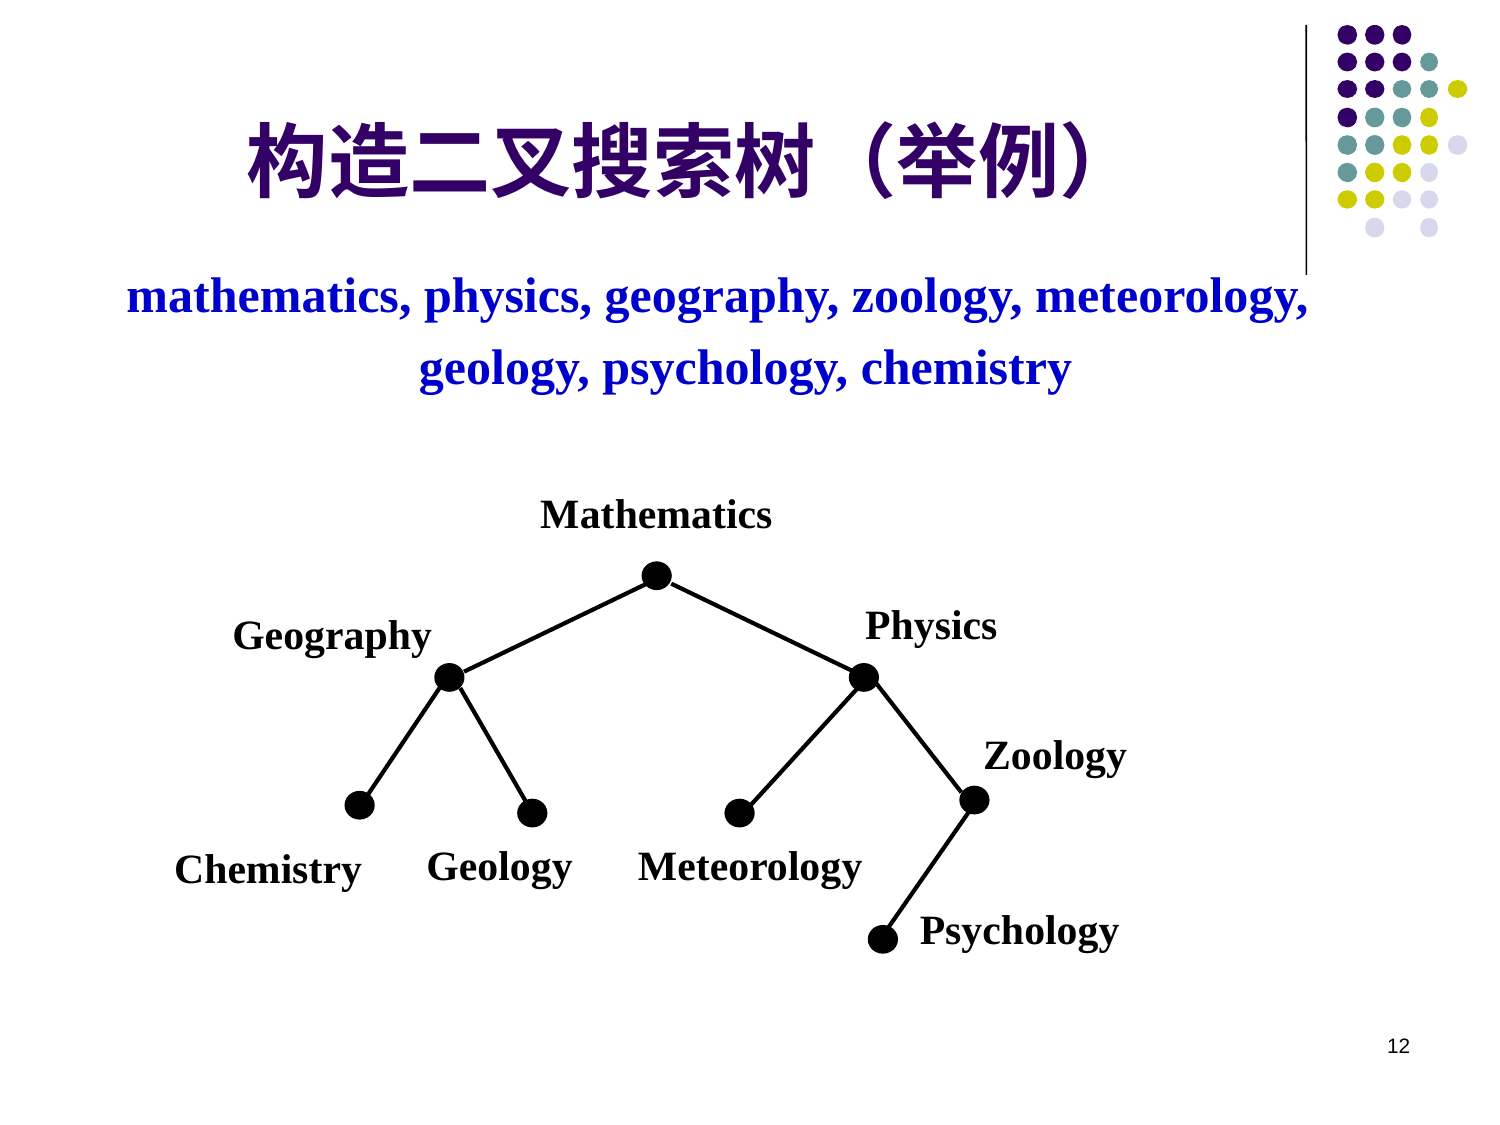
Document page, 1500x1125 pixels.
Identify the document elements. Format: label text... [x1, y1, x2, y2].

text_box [159, 479, 1223, 1000]
list mathematics, physics, geography, zoology, meteorology, geology, psychology, chemistry [53, 243, 1383, 445]
title 构造二叉搜索树（举例） [75, 20, 1313, 216]
slide_number 12 [1074, 1024, 1426, 1101]
